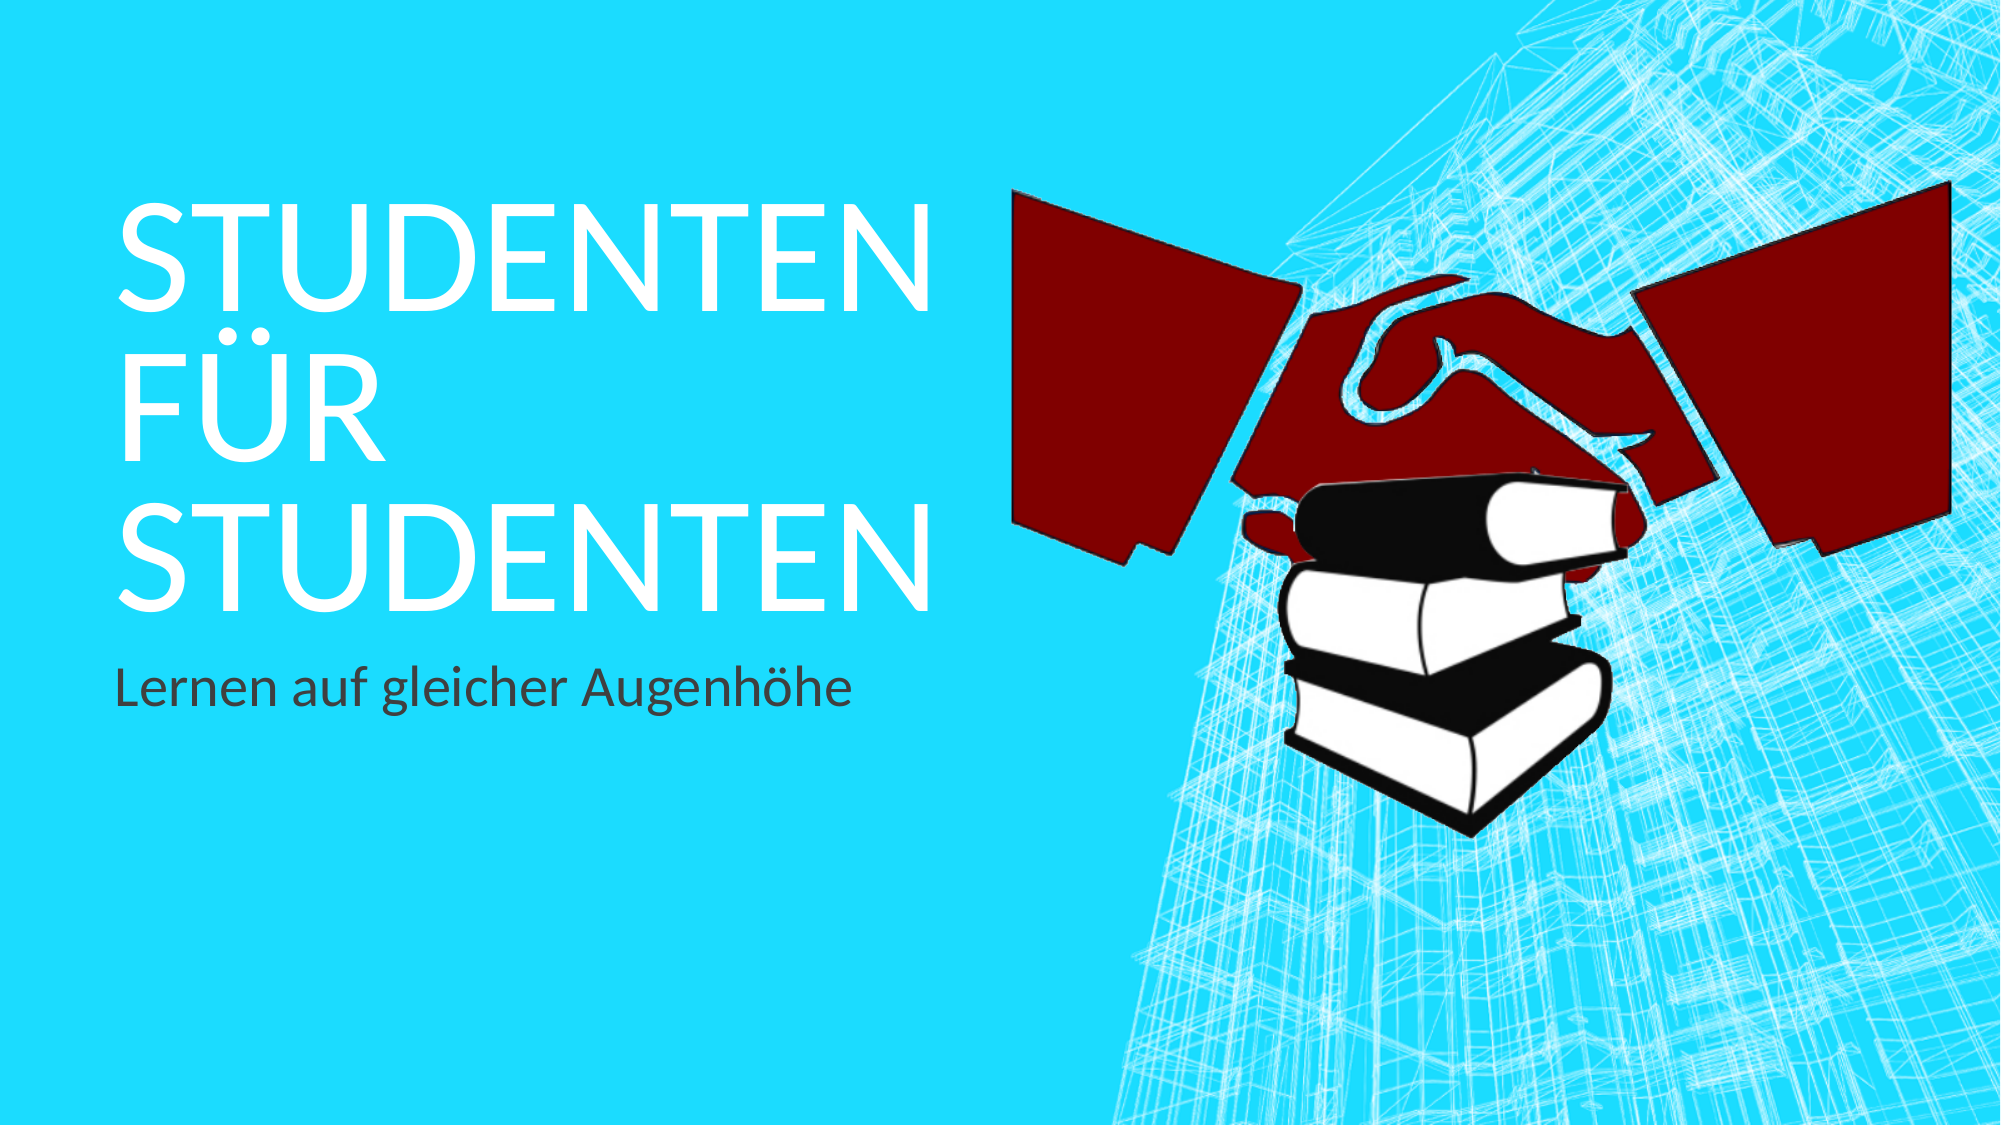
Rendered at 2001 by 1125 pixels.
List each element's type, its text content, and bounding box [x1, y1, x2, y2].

subtitle Lernen auf gleicher Augenhöhe [99, 648, 999, 829]
picture [0, 0, 2001, 1125]
title Studenten für Studenten [99, 123, 1225, 648]
